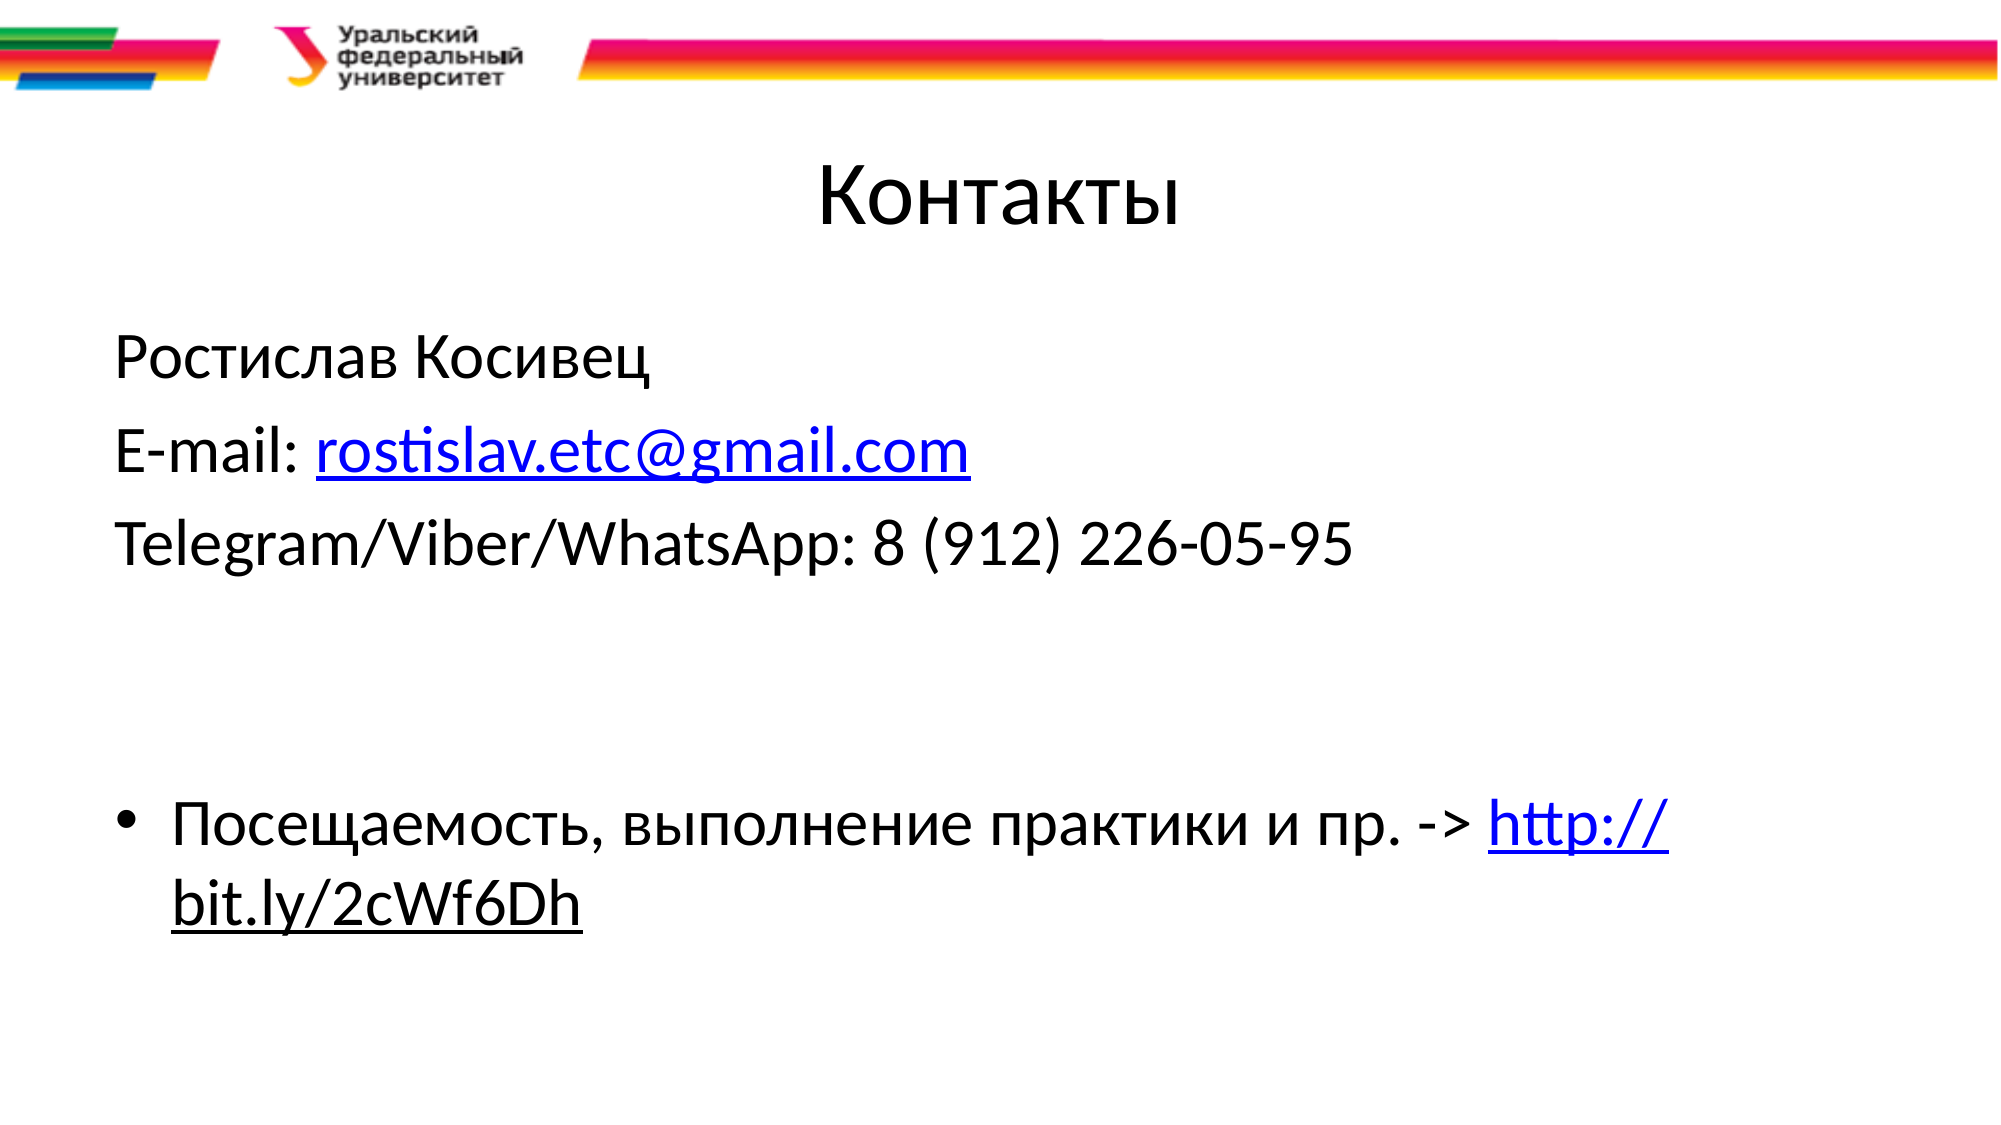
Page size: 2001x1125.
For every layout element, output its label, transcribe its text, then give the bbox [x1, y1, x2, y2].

title Контакты [99, 93, 1900, 282]
picture [0, 0, 2000, 105]
list Ростислав Косивец E-mail: rostislav.etc@gmail.com Telegram/Viber/WhatsApp: 8 (912) 226-05-95 Посещаемость, выполнение практики и пр. -> http://bit.ly/2cWf6Dh [99, 304, 1900, 1032]
